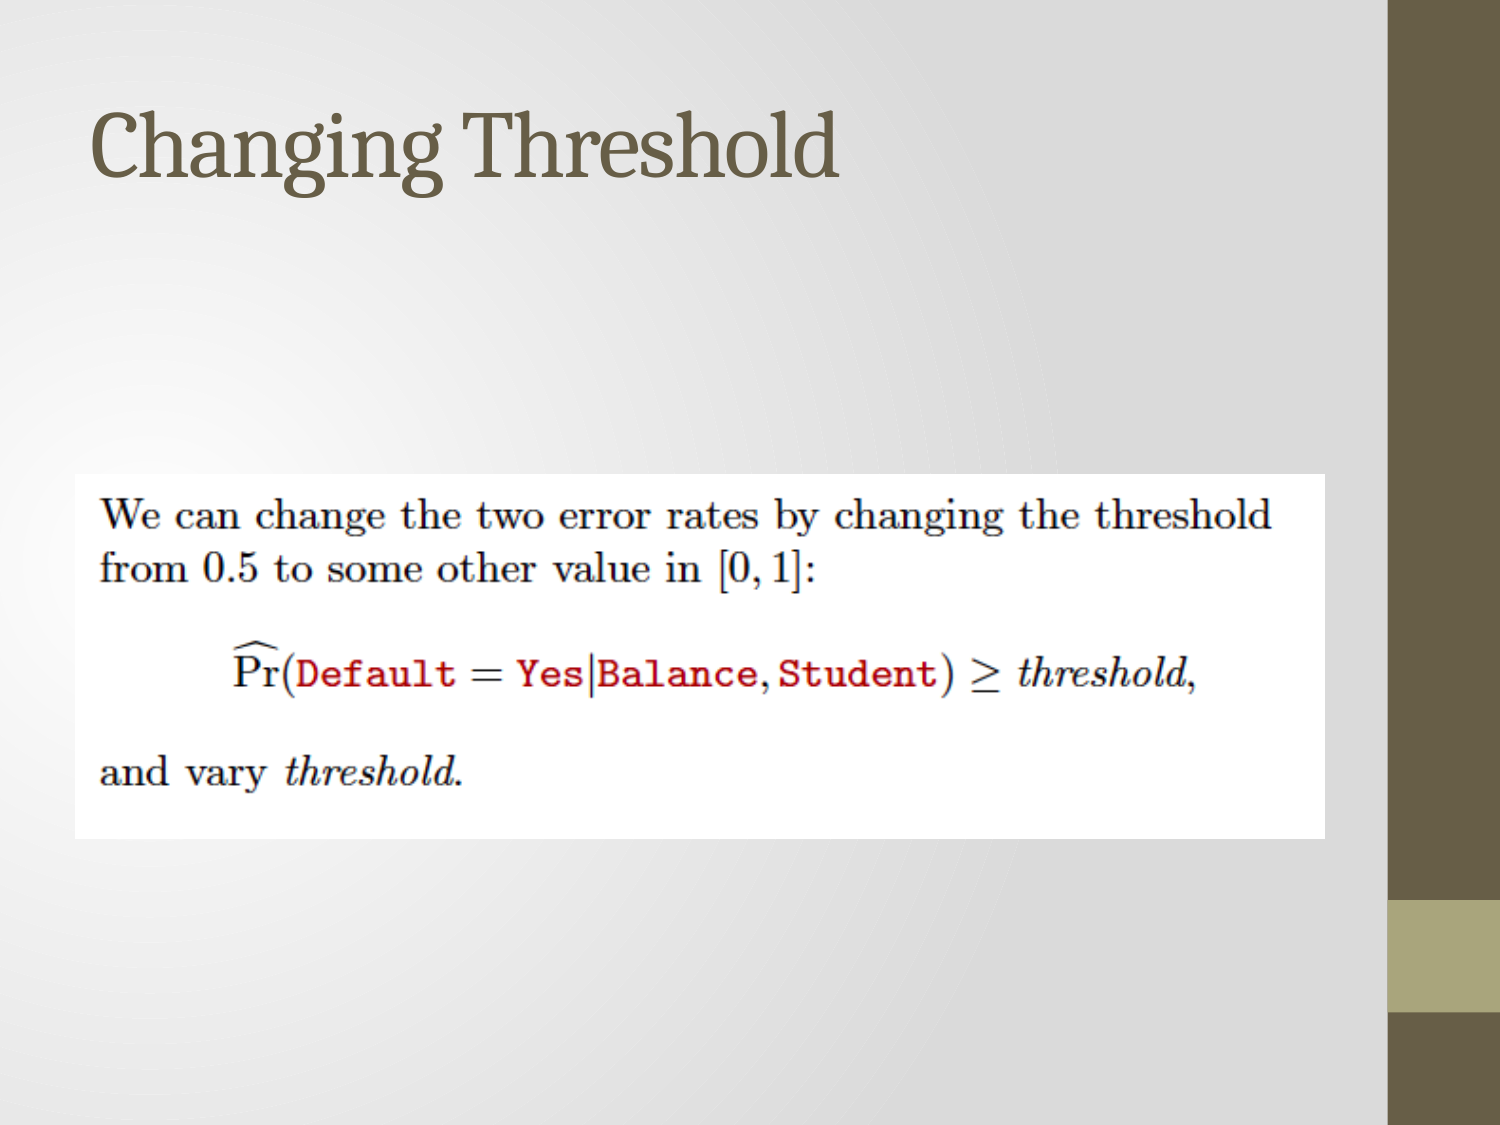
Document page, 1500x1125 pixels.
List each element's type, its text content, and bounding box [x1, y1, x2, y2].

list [74, 261, 1326, 1051]
title Changing Threshold [75, 45, 1325, 233]
